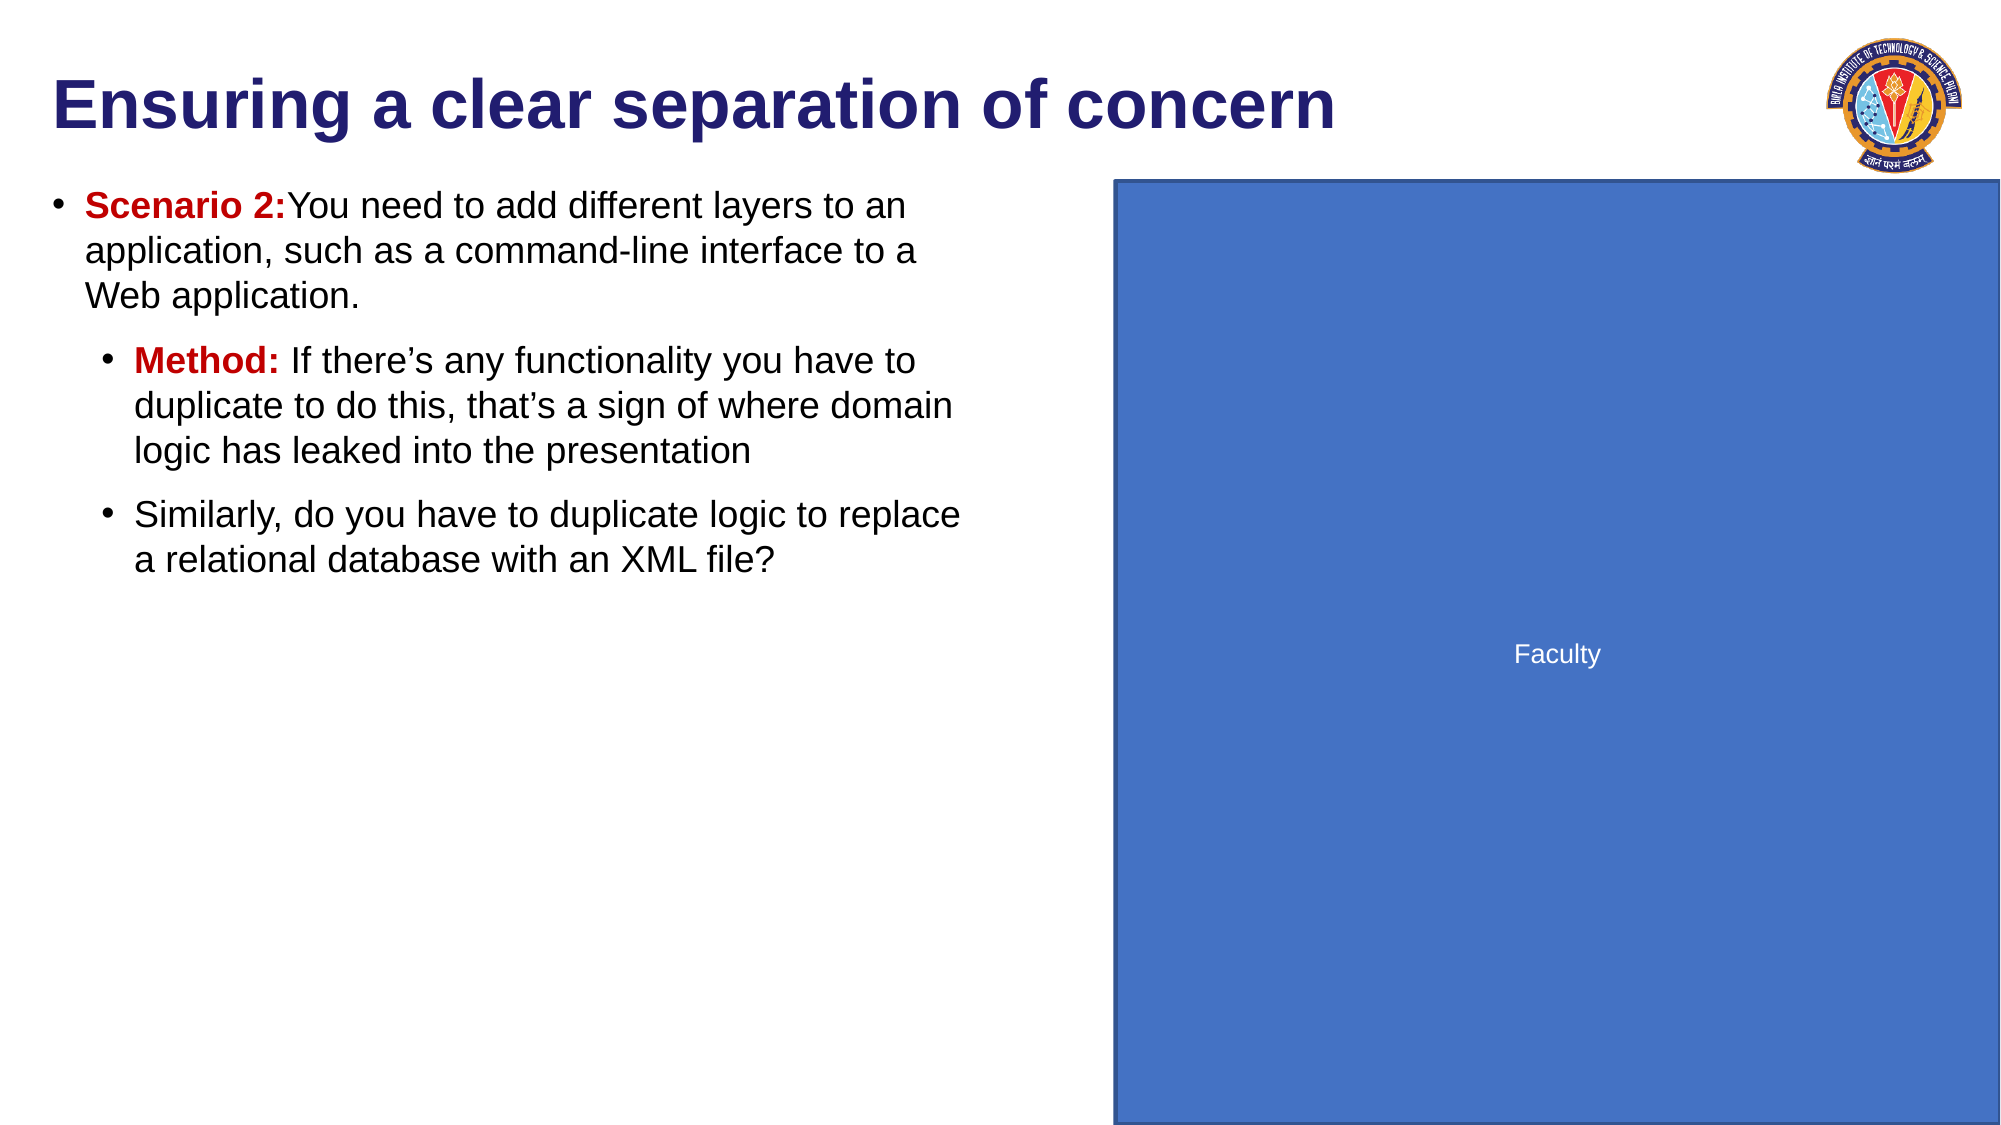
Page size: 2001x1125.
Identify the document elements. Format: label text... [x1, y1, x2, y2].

picture [1825, 38, 1962, 174]
title Ensuring a clear separation of concern [37, 38, 1810, 174]
list Scenario 2:You need to add different layers to an application, such as a command-line interface to a Web application. Method: If there’s any functionality you have to duplicate to do this, that’s a sign of where domain logic has leaked into the presentation Similarly, do you have to duplicate logic to replace a relational database with an XML file? [37, 173, 1000, 953]
